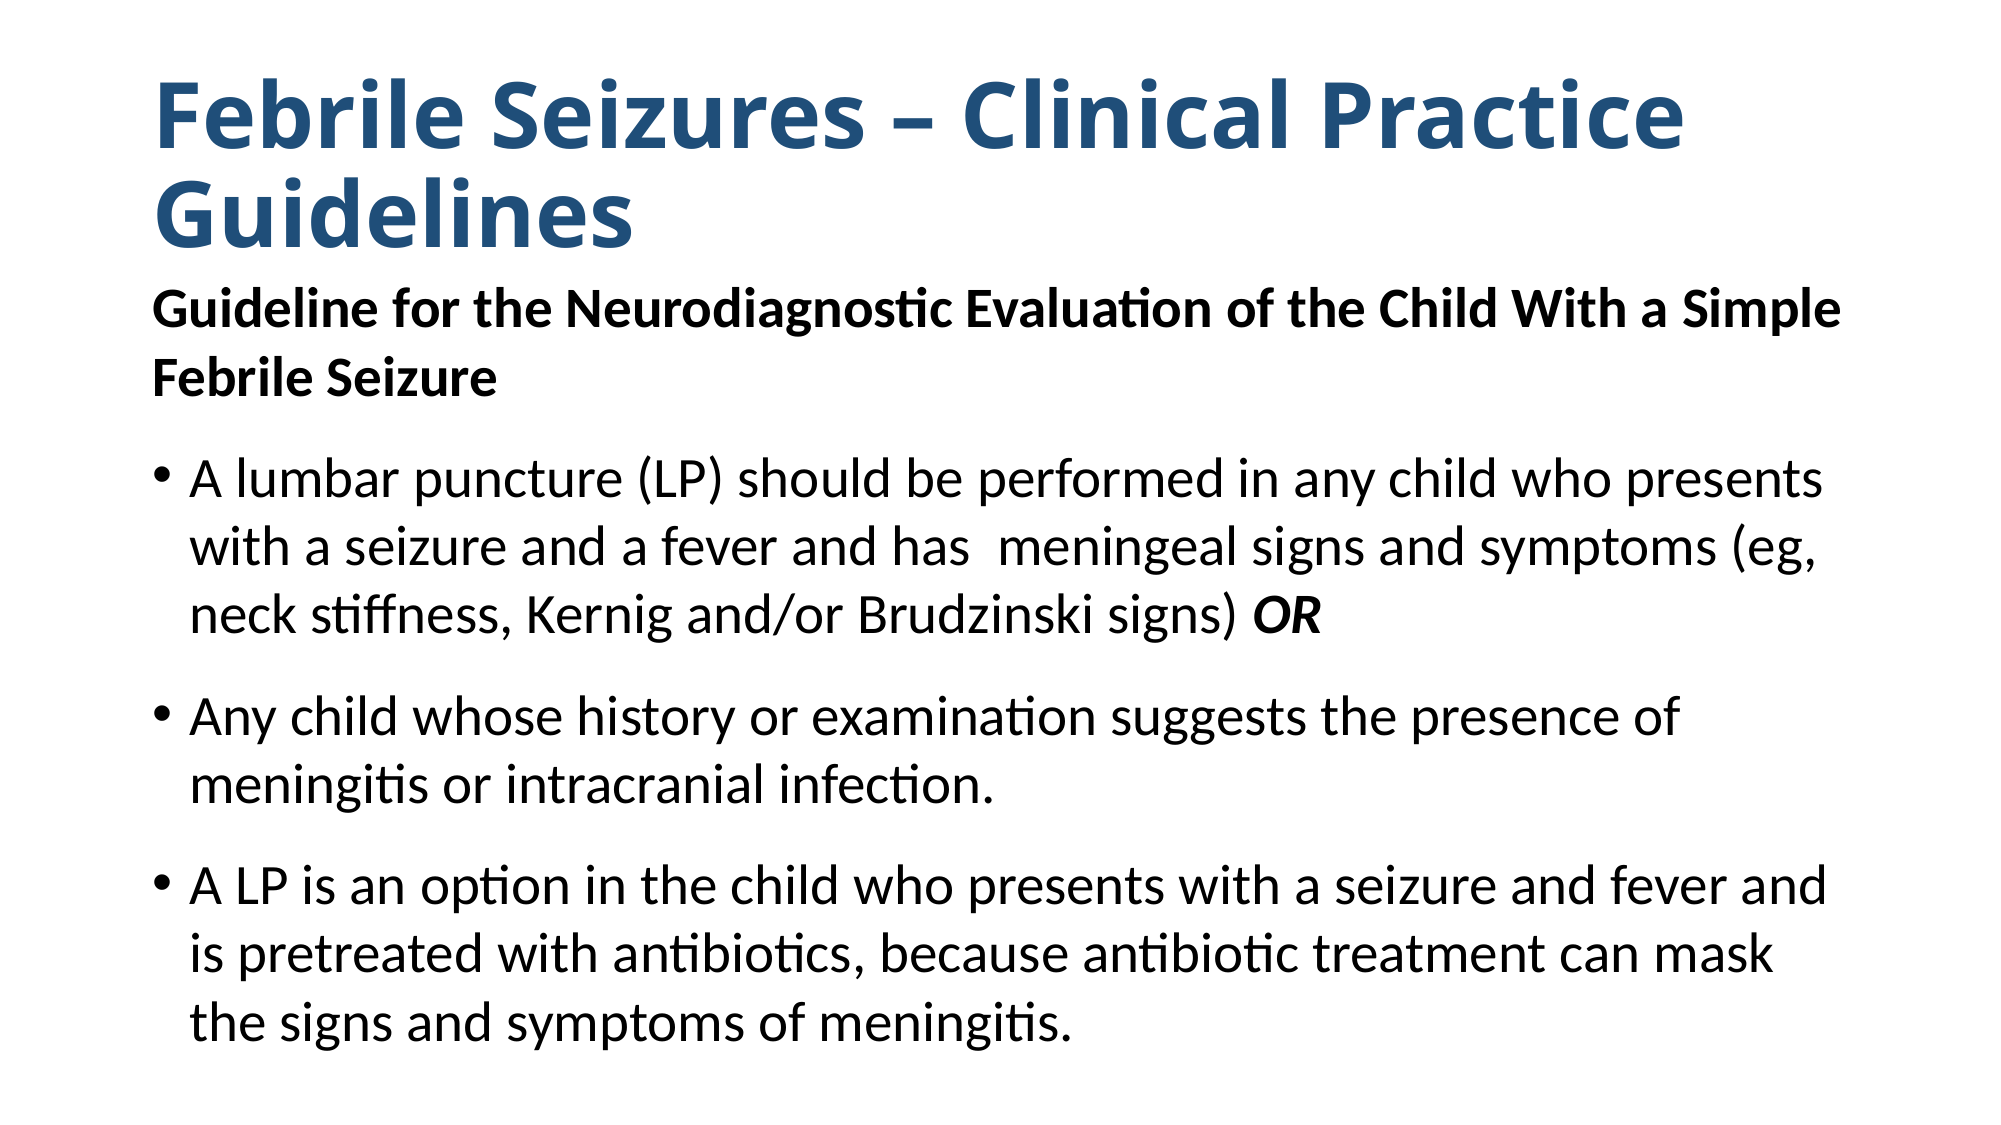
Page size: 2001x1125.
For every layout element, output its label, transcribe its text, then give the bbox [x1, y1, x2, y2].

list Guideline for the Neurodiagnostic Evaluation of the Child With a Simple Febrile Seizure A lumbar puncture (LP) should be performed in any child who presents with a seizure and a fever and has meningeal signs and symptoms (eg, neck stiffness, Kernig and/or Brudzinski signs) OR Any child whose history or examination suggests the presence of meningitis or intracranial infection. A LP is an option in the child who presents with a seizure and fever and is pretreated with antibiotics, because antibiotic treatment can mask the signs and symptoms of meningitis. [137, 263, 1863, 1067]
title Febrile Seizures – Clinical Practice Guidelines [137, 59, 1863, 263]
